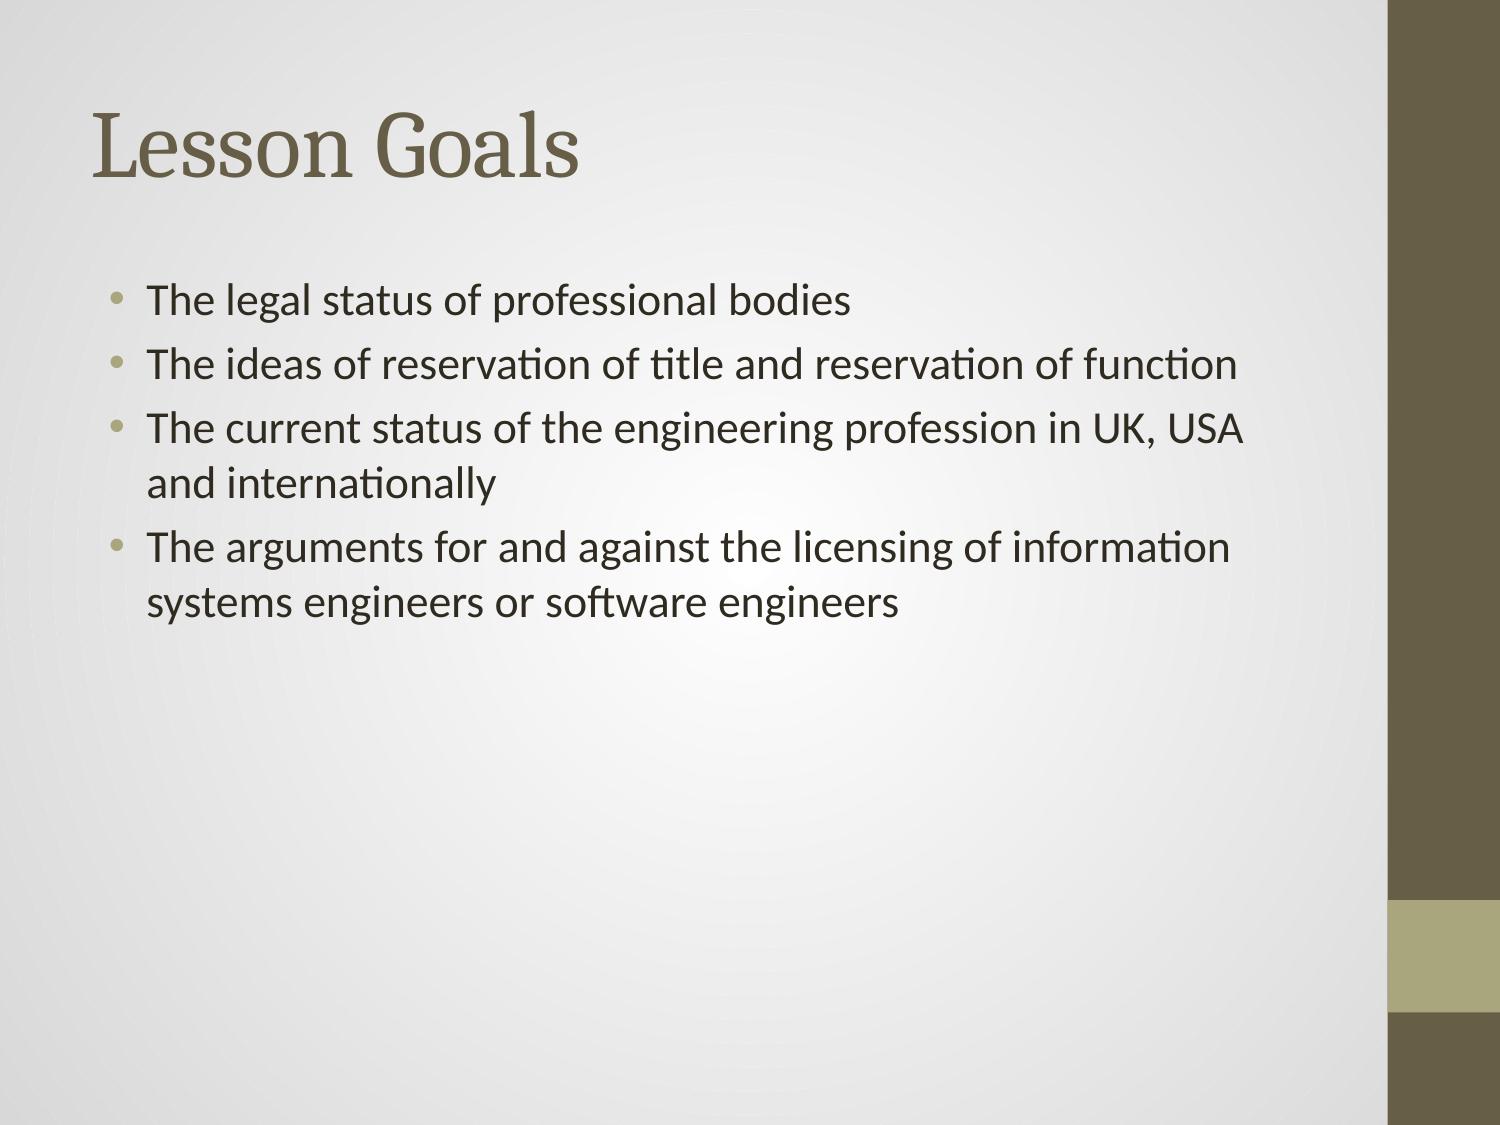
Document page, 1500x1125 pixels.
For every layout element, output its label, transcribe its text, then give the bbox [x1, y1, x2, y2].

list The legal status of professional bodies The ideas of reservation of title and reservation of function The current status of the engineering profession in UK, USA and internationally The arguments for and against the licensing of information systems engineers or software engineers [75, 262, 1325, 1050]
title Lesson Goals [75, 45, 1325, 233]
